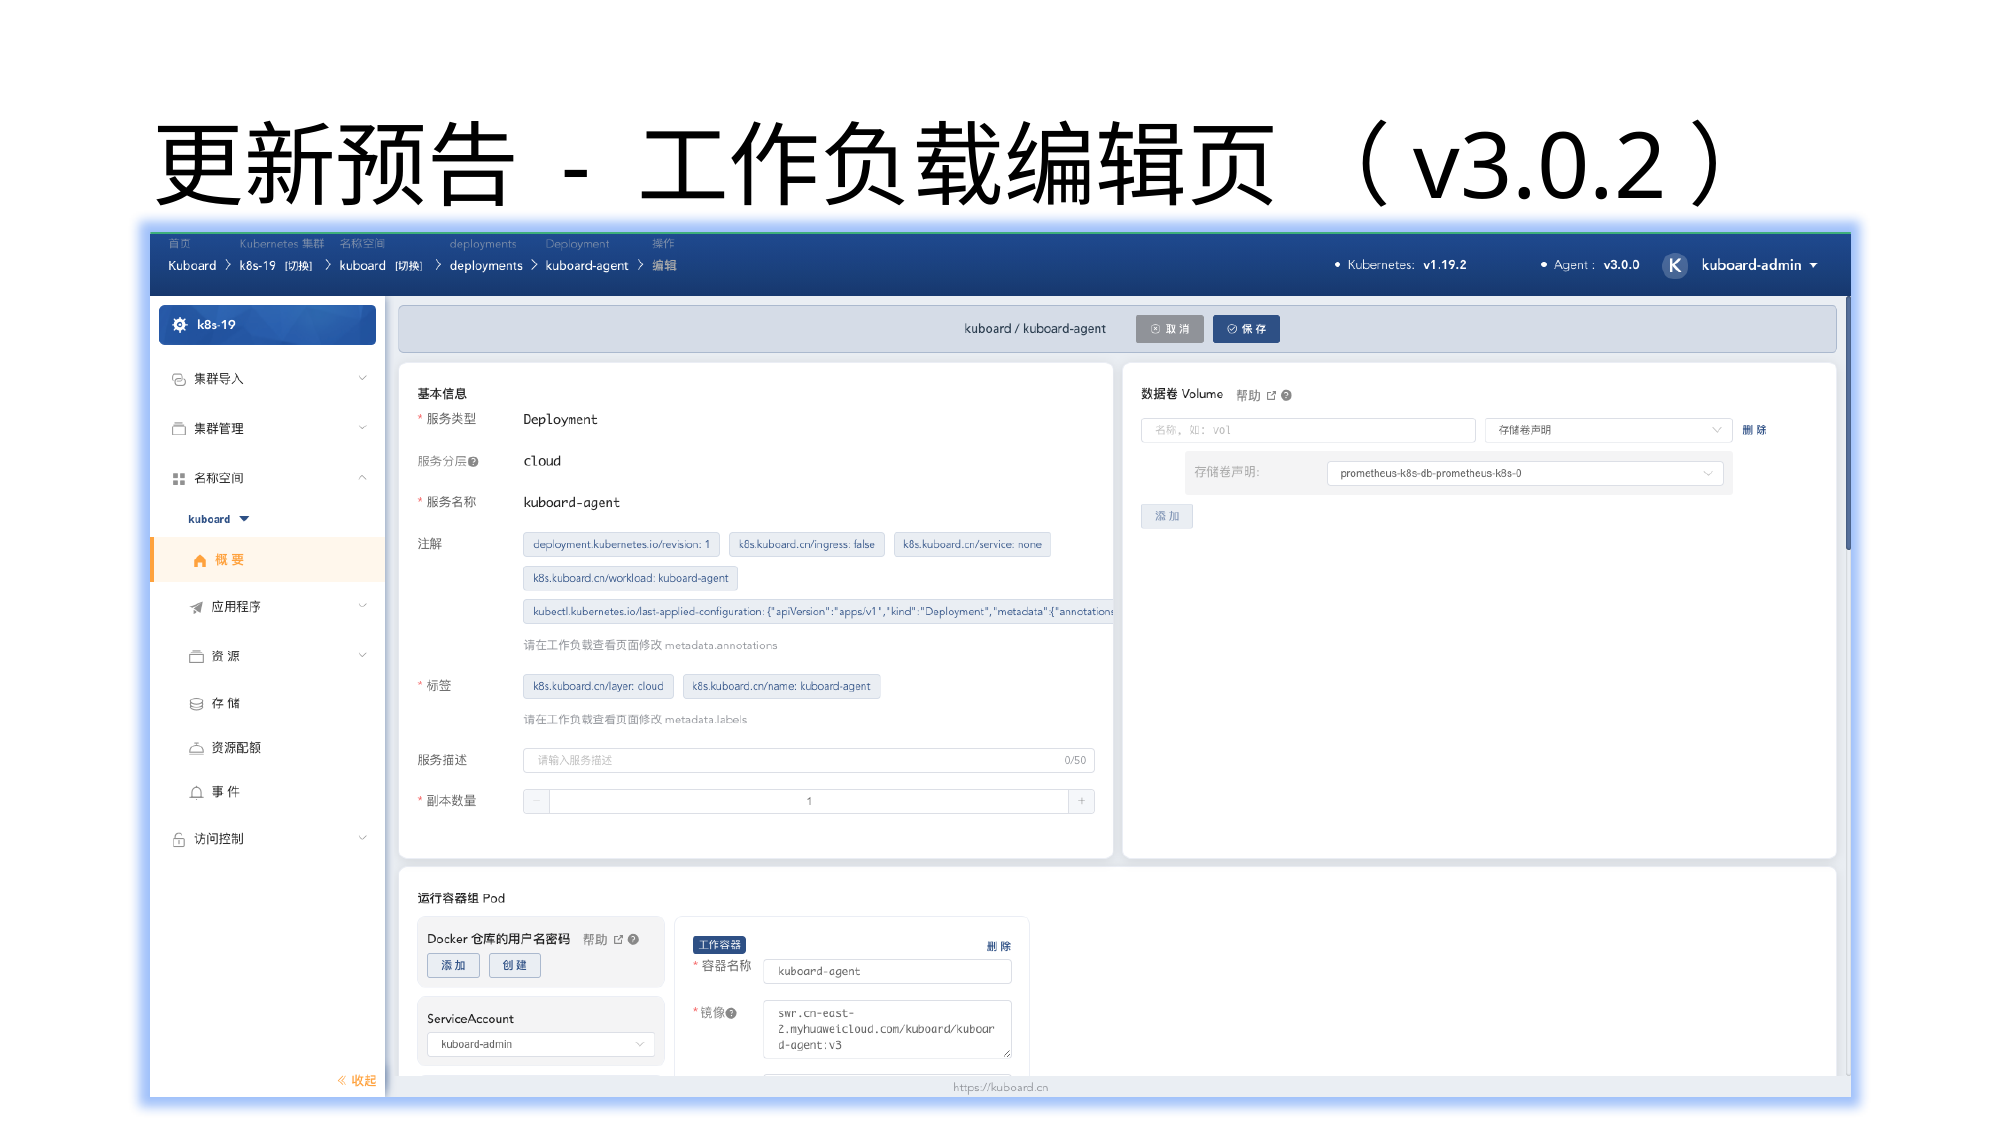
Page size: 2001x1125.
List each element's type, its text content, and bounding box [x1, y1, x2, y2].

title 更新预告 - 工作负载编辑页 （v3.0.2） [137, 59, 1863, 217]
picture [149, 232, 1851, 1097]
